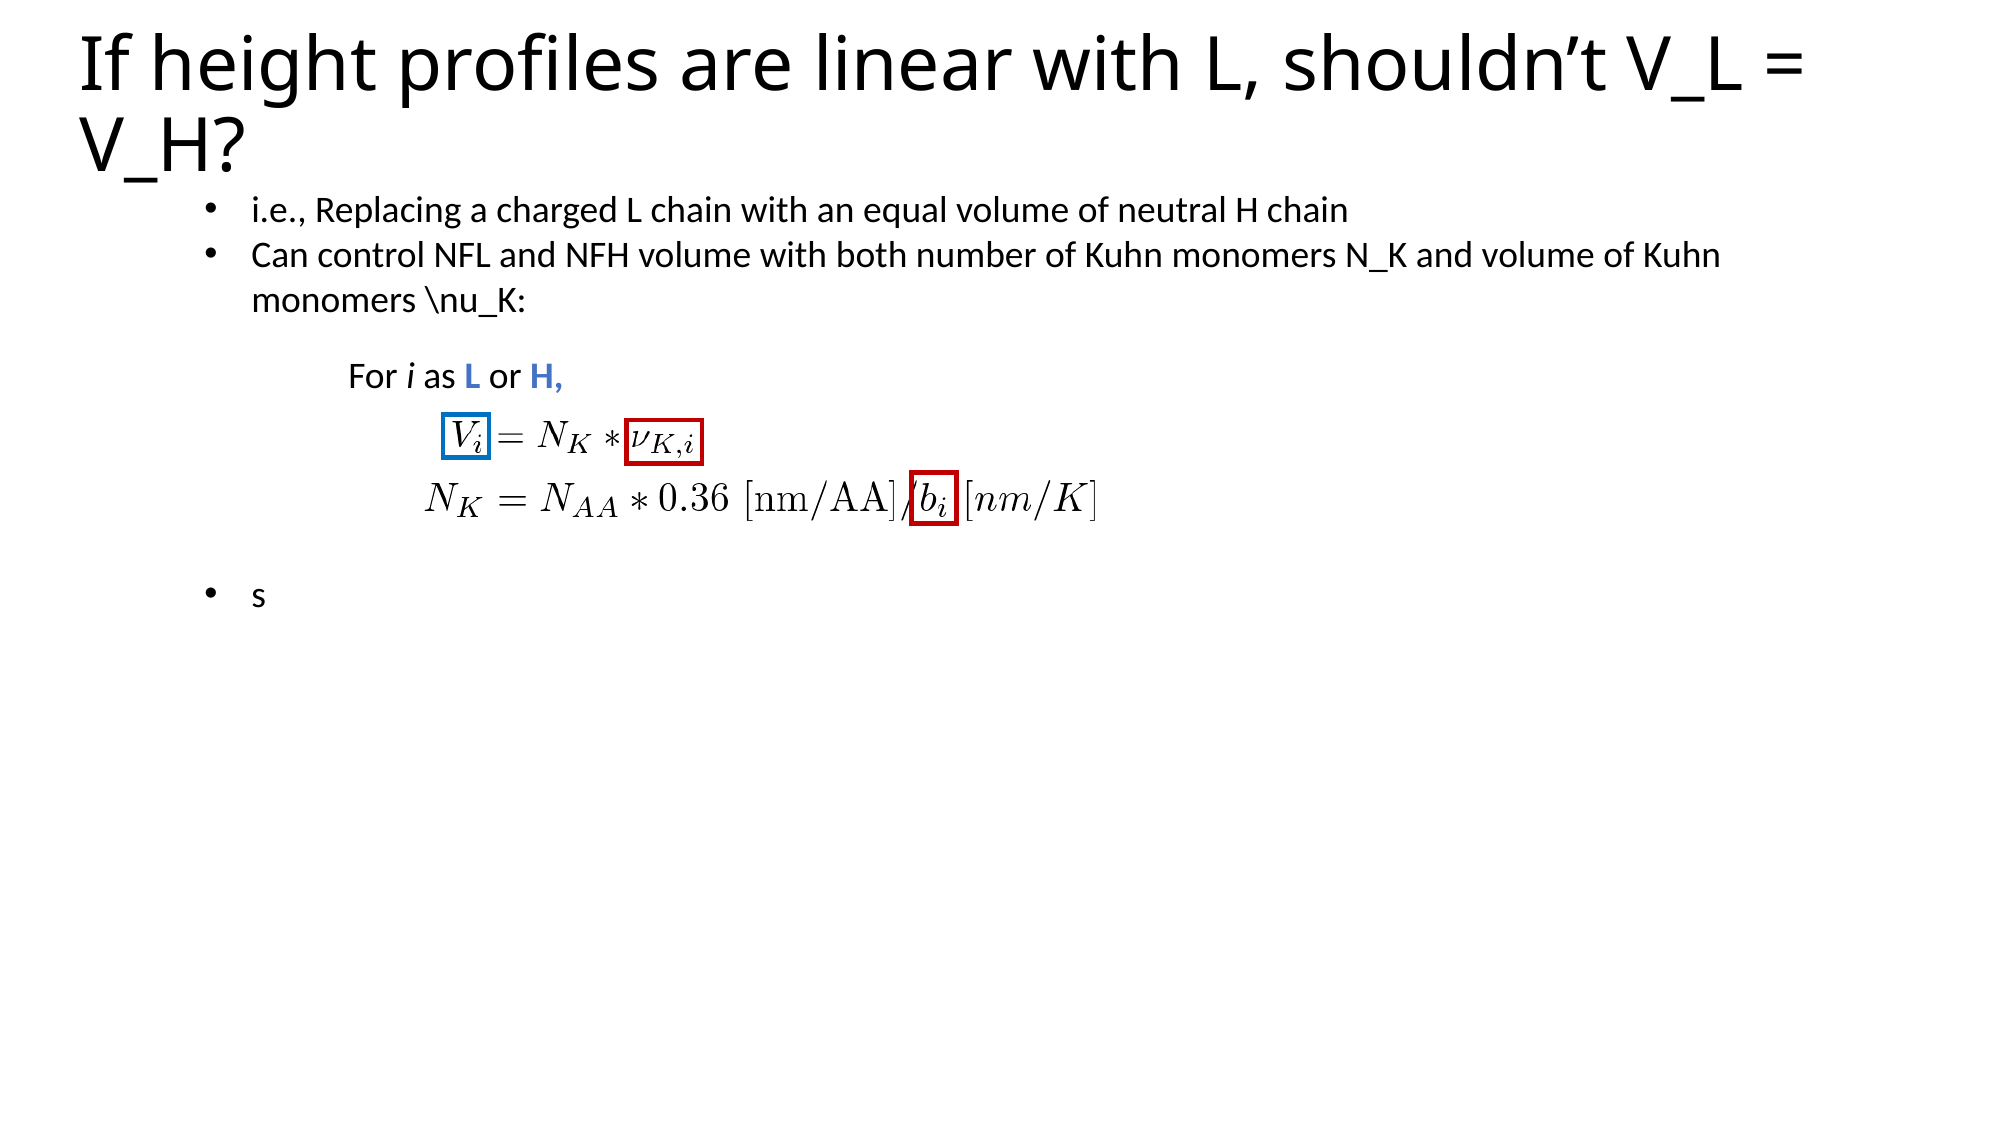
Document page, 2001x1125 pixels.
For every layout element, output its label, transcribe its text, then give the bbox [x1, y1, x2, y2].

title If height profiles are linear with L, shouldn’t V_L = V_H? [64, 49, 1929, 164]
text_box s [189, 562, 1748, 623]
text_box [333, 343, 1095, 524]
text_box i.e., Replacing a charged L chain with an equal volume of neutral H chain Can control NFL and NFH volume with both number of Kuhn monomers N_K and volume of Kuhn monomers \nu_K: [189, 177, 1748, 328]
